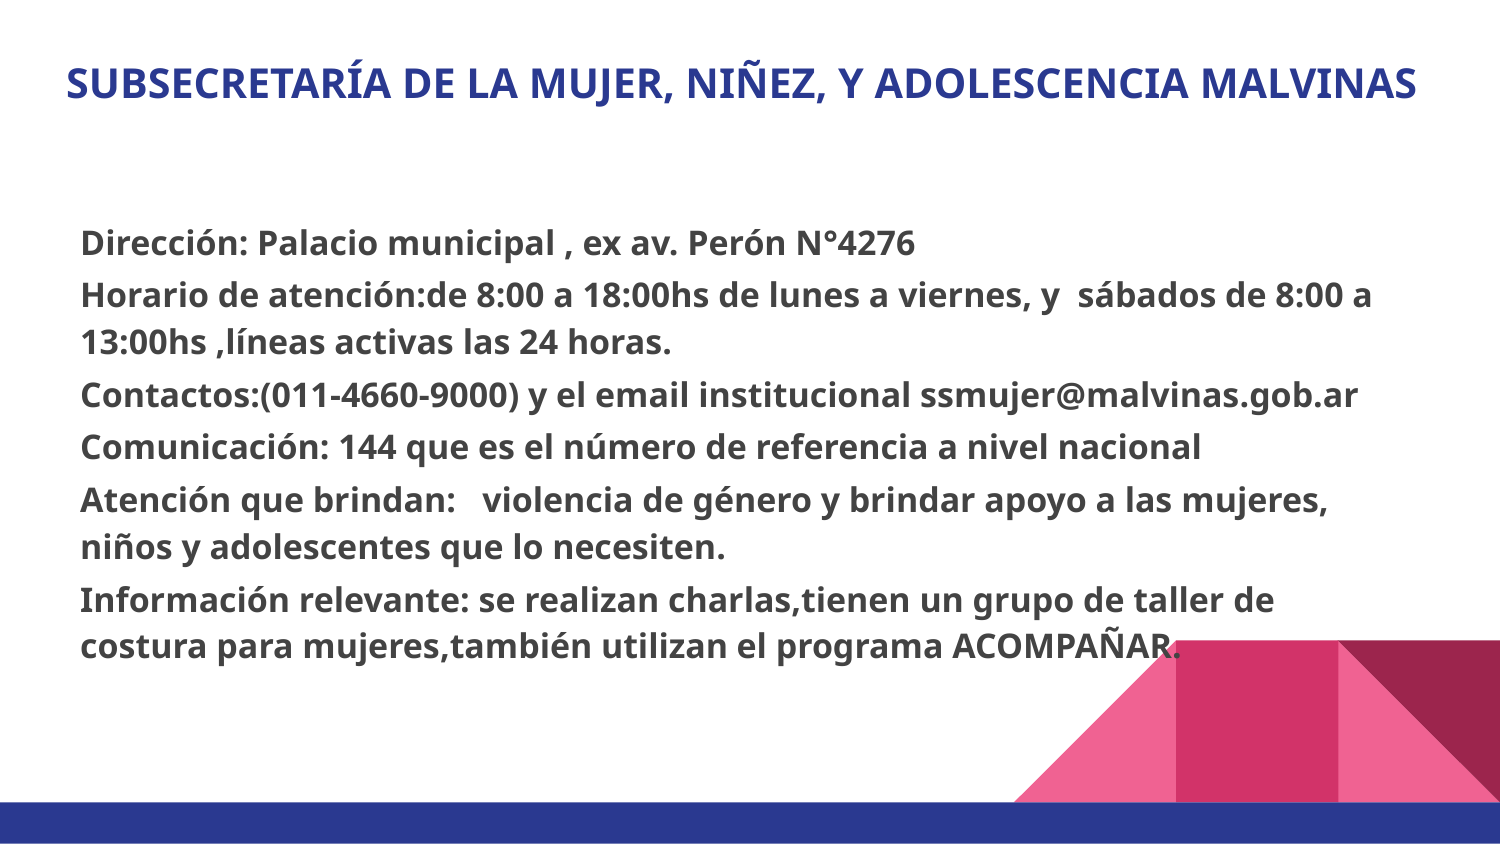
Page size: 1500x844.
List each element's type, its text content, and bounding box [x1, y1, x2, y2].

title SUBSECRETARÍA DE LA MUJER, NIÑEZ, Y ADOLESCENCIA MALVINAS [51, 41, 1449, 167]
list Dirección: Palacio municipal , ex av. Perón N°4276 Horario de atención:de 8:00 a 18:00hs de lunes a viernes, y sábados de 8:00 a 13:00hs ,líneas activas las 24 horas. Contactos:(011-4660-9000) y el email institucional ssmujer@malvinas.gob.ar Comunicación: 144 que es el número de referencia a nivel nacional Atención que brindan: violencia de género y brindar apoyo a las mujeres, niños y adolescentes que lo necesiten. Información relevante: se realizan charlas,tienen un grupo de taller de costura para mujeres,también utilizan el programa ACOMPAÑAR. [65, 183, 1398, 733]
